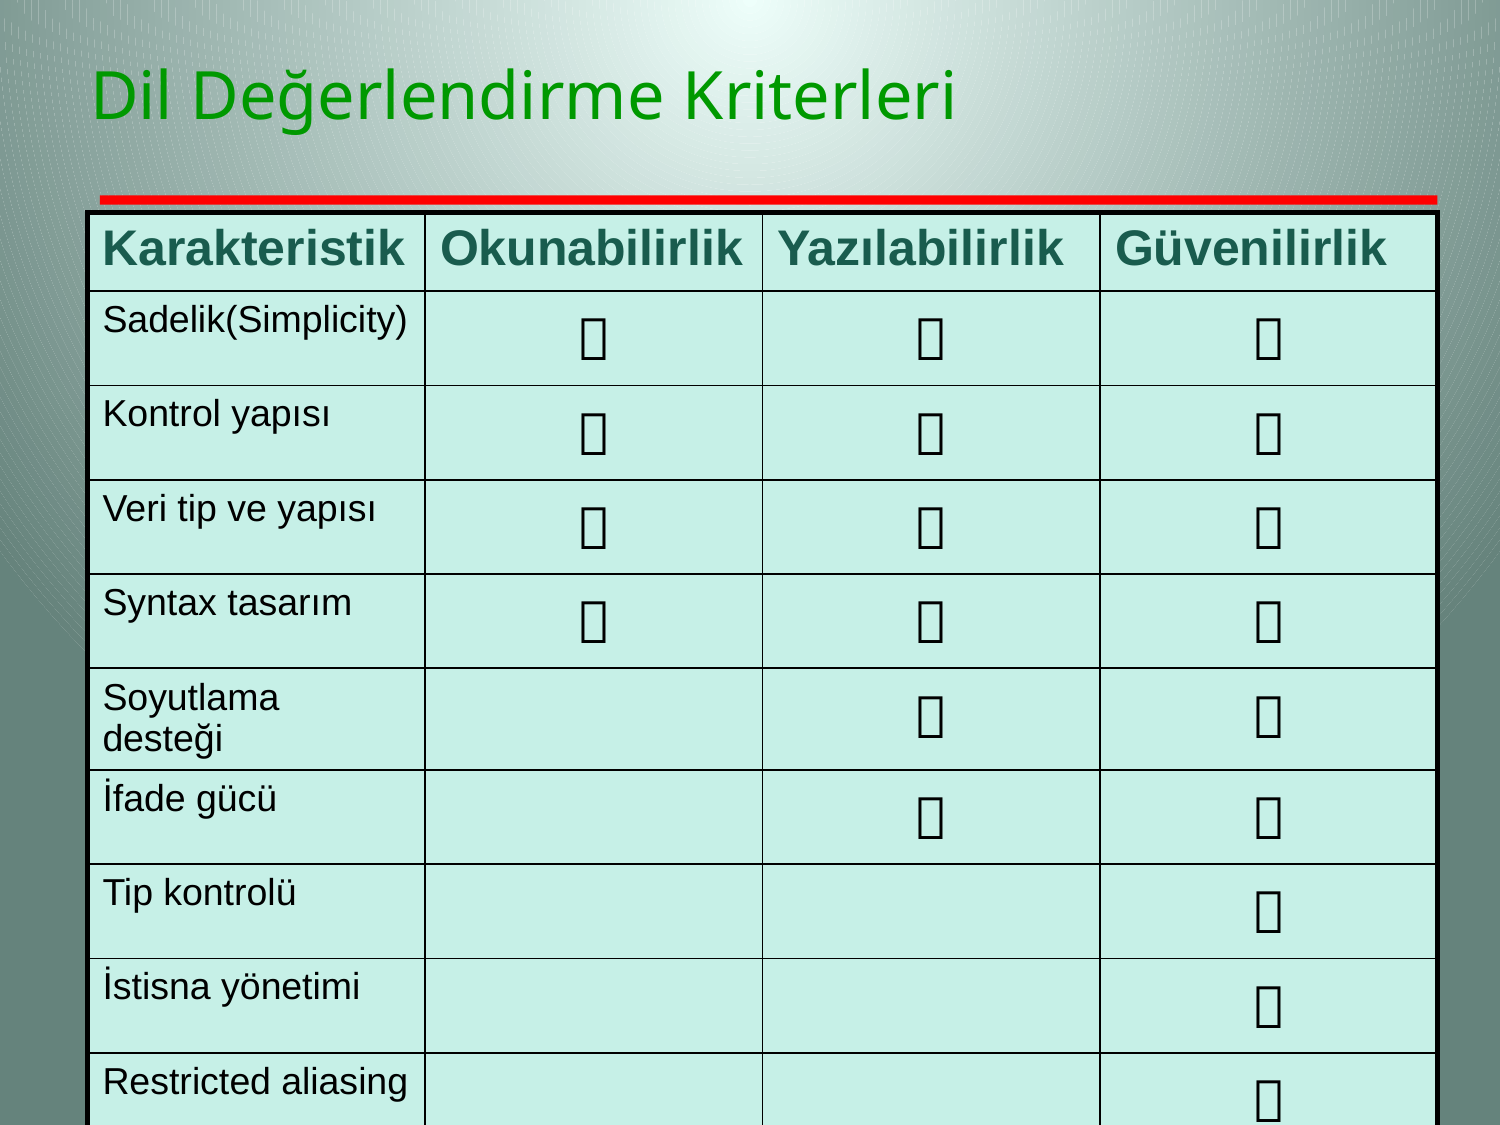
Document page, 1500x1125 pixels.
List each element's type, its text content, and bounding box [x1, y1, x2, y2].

table_cell İfade gücü [90, 771, 424, 863]
table_cell [763, 959, 1099, 1052]
table_cell [426, 771, 762, 863]
table_cell Restricted aliasing [90, 1054, 424, 1125]
table_cell  [763, 292, 1099, 385]
table_cell Sadelik(Simplicity) [90, 292, 424, 385]
table_cell [763, 1054, 1099, 1125]
table_cell  [426, 481, 762, 573]
table_cell  [1101, 292, 1435, 385]
table_header Okunabilirlik [426, 215, 762, 290]
table_cell  [763, 575, 1099, 667]
table_cell  [1101, 865, 1435, 958]
table_cell [426, 865, 762, 958]
table_cell  [1101, 771, 1435, 863]
table_cell Syntax tasarım [90, 575, 424, 667]
slide_number 37 [1440, 1025, 1450, 1100]
table_header Karakteristik [90, 215, 424, 290]
table_cell  [426, 575, 762, 667]
text_box Dil Değerlendirme Kriterleri [74, 45, 1425, 118]
table_cell  [763, 669, 1099, 769]
table_cell  [763, 386, 1099, 479]
table_cell  [763, 771, 1099, 863]
table_cell [763, 865, 1099, 958]
table_header Yazılabilirlik [763, 215, 1099, 290]
table_cell  [1101, 1054, 1435, 1125]
table_cell Soyutlama desteği [90, 669, 424, 769]
table_cell Tip kontrolü [90, 865, 424, 958]
table_cell Veri tip ve yapısı [90, 481, 424, 573]
table_cell  [426, 292, 762, 385]
table_cell [426, 669, 762, 769]
table_header Güvenilirlik [1101, 215, 1435, 290]
table_cell [426, 959, 762, 1052]
table_cell Kontrol yapısı [90, 386, 424, 479]
table_cell  [1101, 669, 1435, 769]
table_cell  [1101, 481, 1435, 573]
table_cell  [1101, 575, 1435, 667]
table_cell  [426, 386, 762, 479]
table_cell [426, 1054, 762, 1125]
table_cell  [1101, 386, 1435, 479]
table_cell  [763, 481, 1099, 573]
table_cell  [1101, 959, 1435, 1052]
table_cell İstisna yönetimi [90, 959, 424, 1052]
